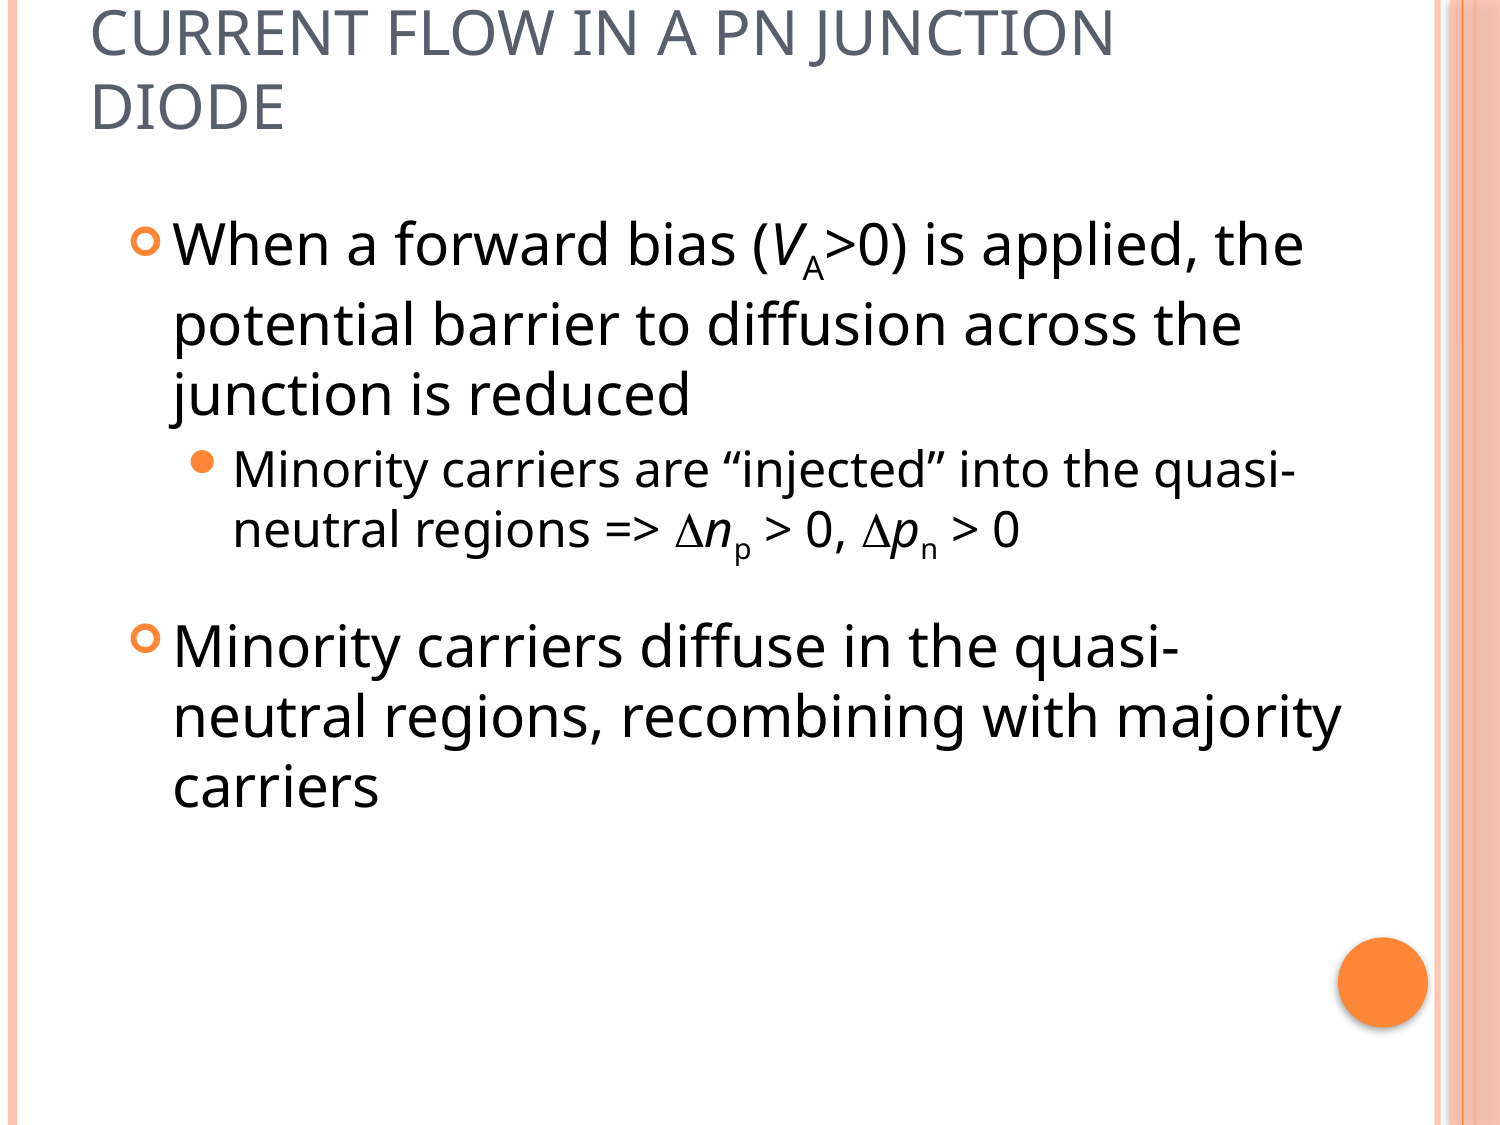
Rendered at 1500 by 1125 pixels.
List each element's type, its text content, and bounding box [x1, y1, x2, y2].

title Current Flow in a pn Junction Diode [75, 42, 1300, 150]
list When a forward bias (VA>0) is applied, the potential barrier to diffusion across the junction is reduced Minority carriers are “injected” into the quasi-neutral regions => Dnp > 0, Dpn > 0 Minority carriers diffuse in the quasi-neutral regions, recombining with majority carriers [112, 200, 1388, 1075]
